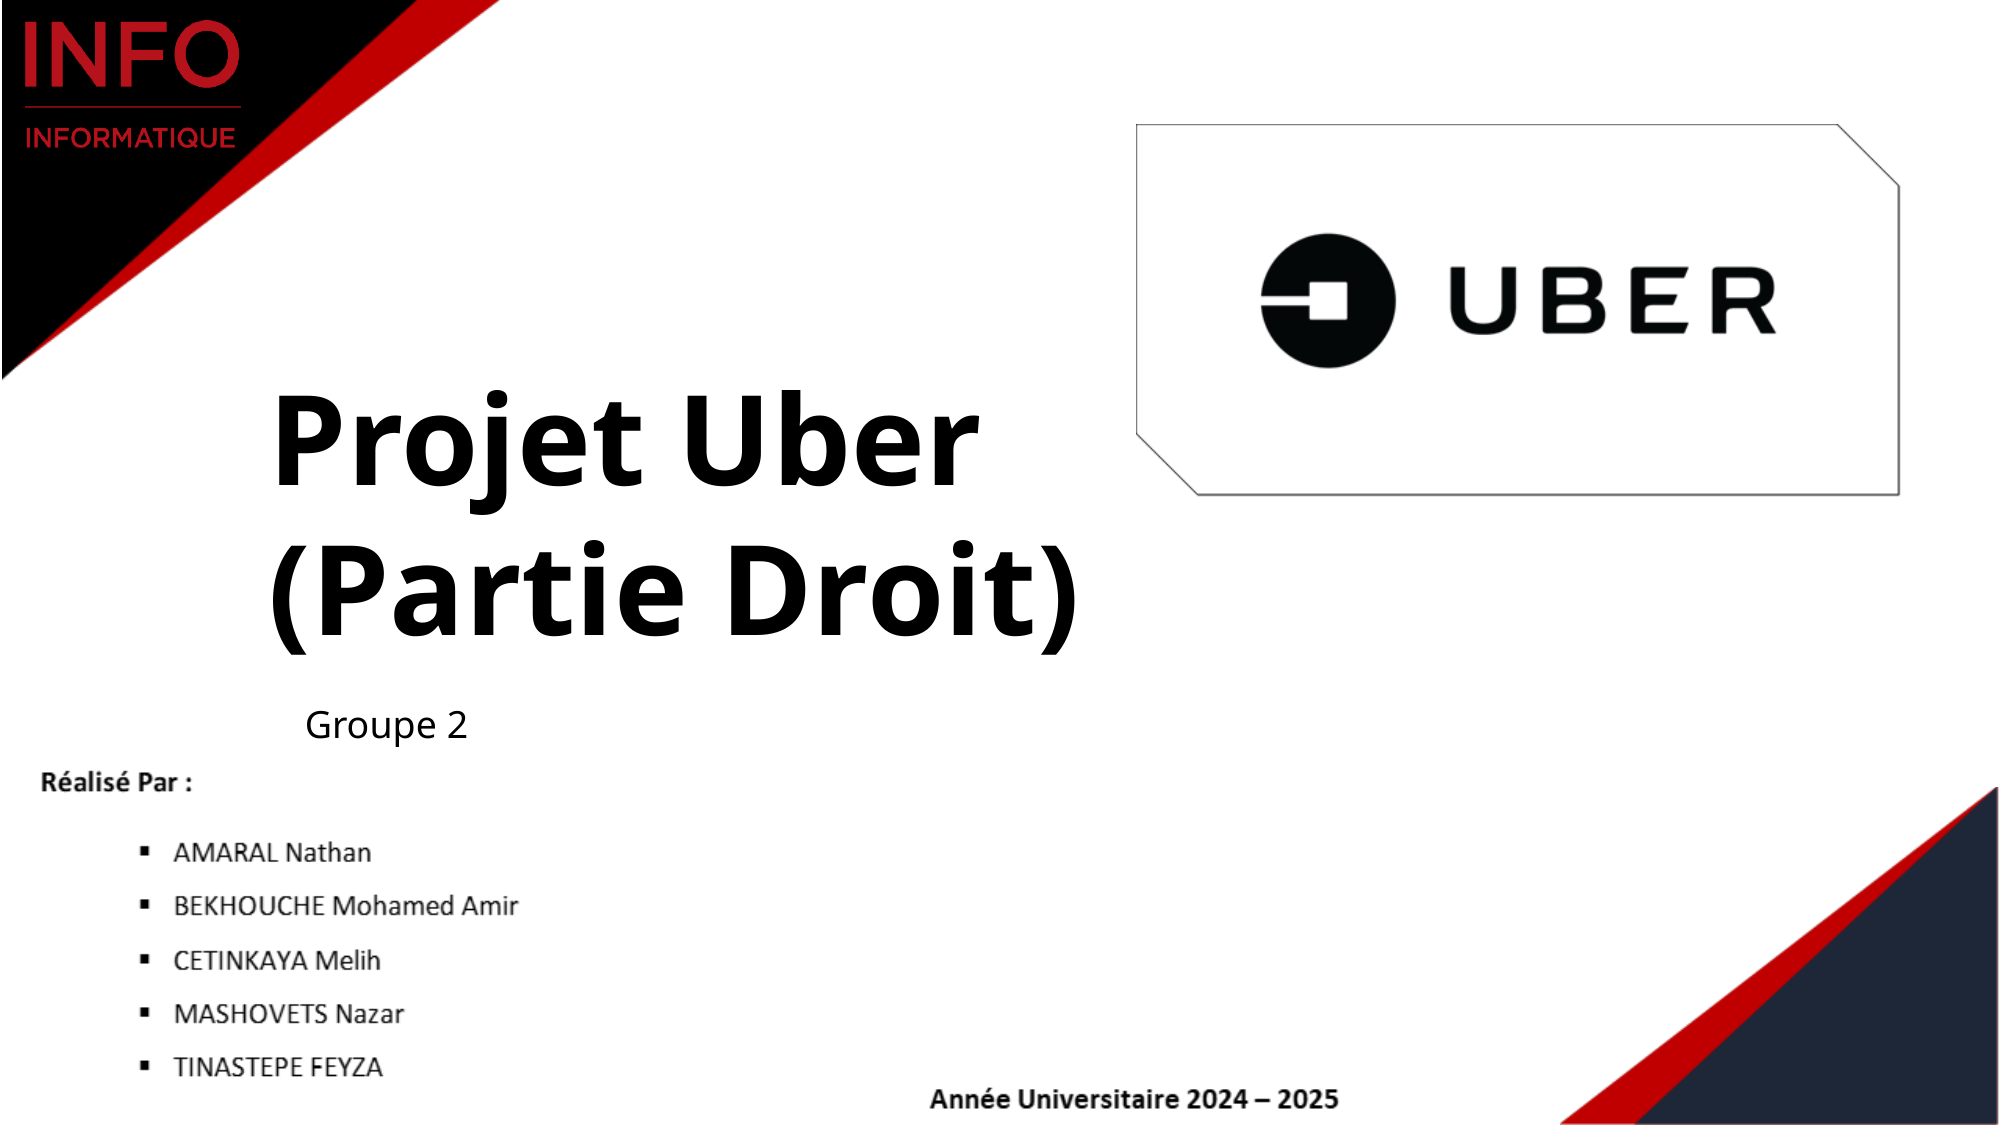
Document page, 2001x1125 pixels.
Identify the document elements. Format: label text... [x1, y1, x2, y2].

picture [25, 754, 554, 1111]
picture [1560, 787, 2000, 1125]
text_box Projet Uber (Partie Droit) [253, 352, 1119, 668]
picture [794, 1072, 1480, 1125]
picture [1135, 124, 1903, 499]
picture [1, 0, 507, 387]
text_box Groupe 2 [289, 693, 537, 754]
